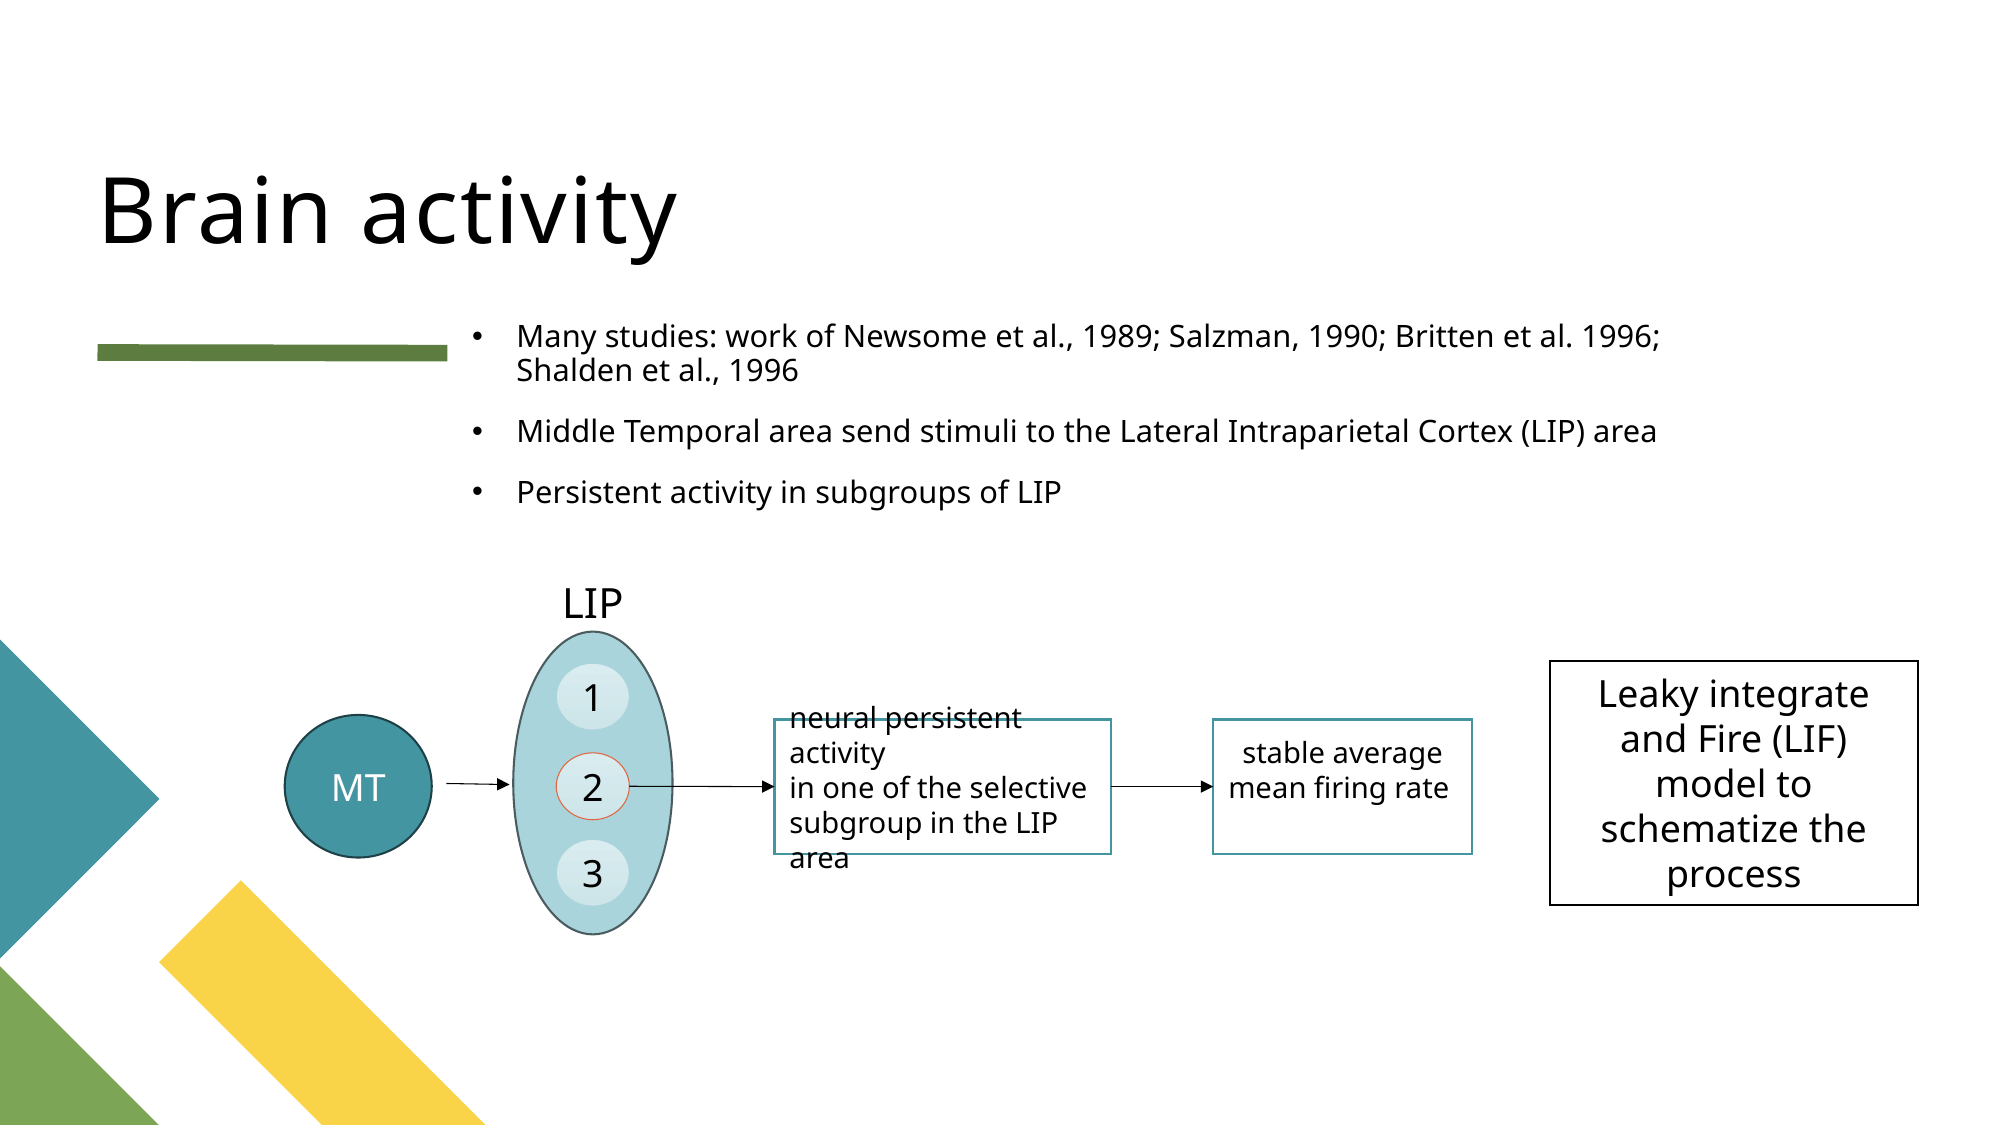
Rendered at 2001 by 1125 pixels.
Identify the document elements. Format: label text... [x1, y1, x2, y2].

text_box 2 [555, 752, 630, 821]
list Many studies: work of Newsome et al., 1989; Salzman, 1990; Britten et al. 1996; Shalden et al., 1996 Middle Temporal area send stimuli to the Lateral Intraparietal Cortex (LIP) area Persistent activity in subgroups of LIP [472, 283, 1759, 511]
text_box Leaky integrate and Fire (LIF) model to schematize the process [1549, 660, 1919, 906]
text_box 1 [555, 662, 630, 731]
text_box 3 [555, 838, 630, 907]
title Brain activity [97, 16, 1882, 262]
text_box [0, 639, 486, 1125]
text_box [512, 635, 674, 936]
text_box neural persistent activity in one of the selective subgroup in the LIP area [773, 718, 1112, 855]
text_box LIP [524, 569, 661, 635]
